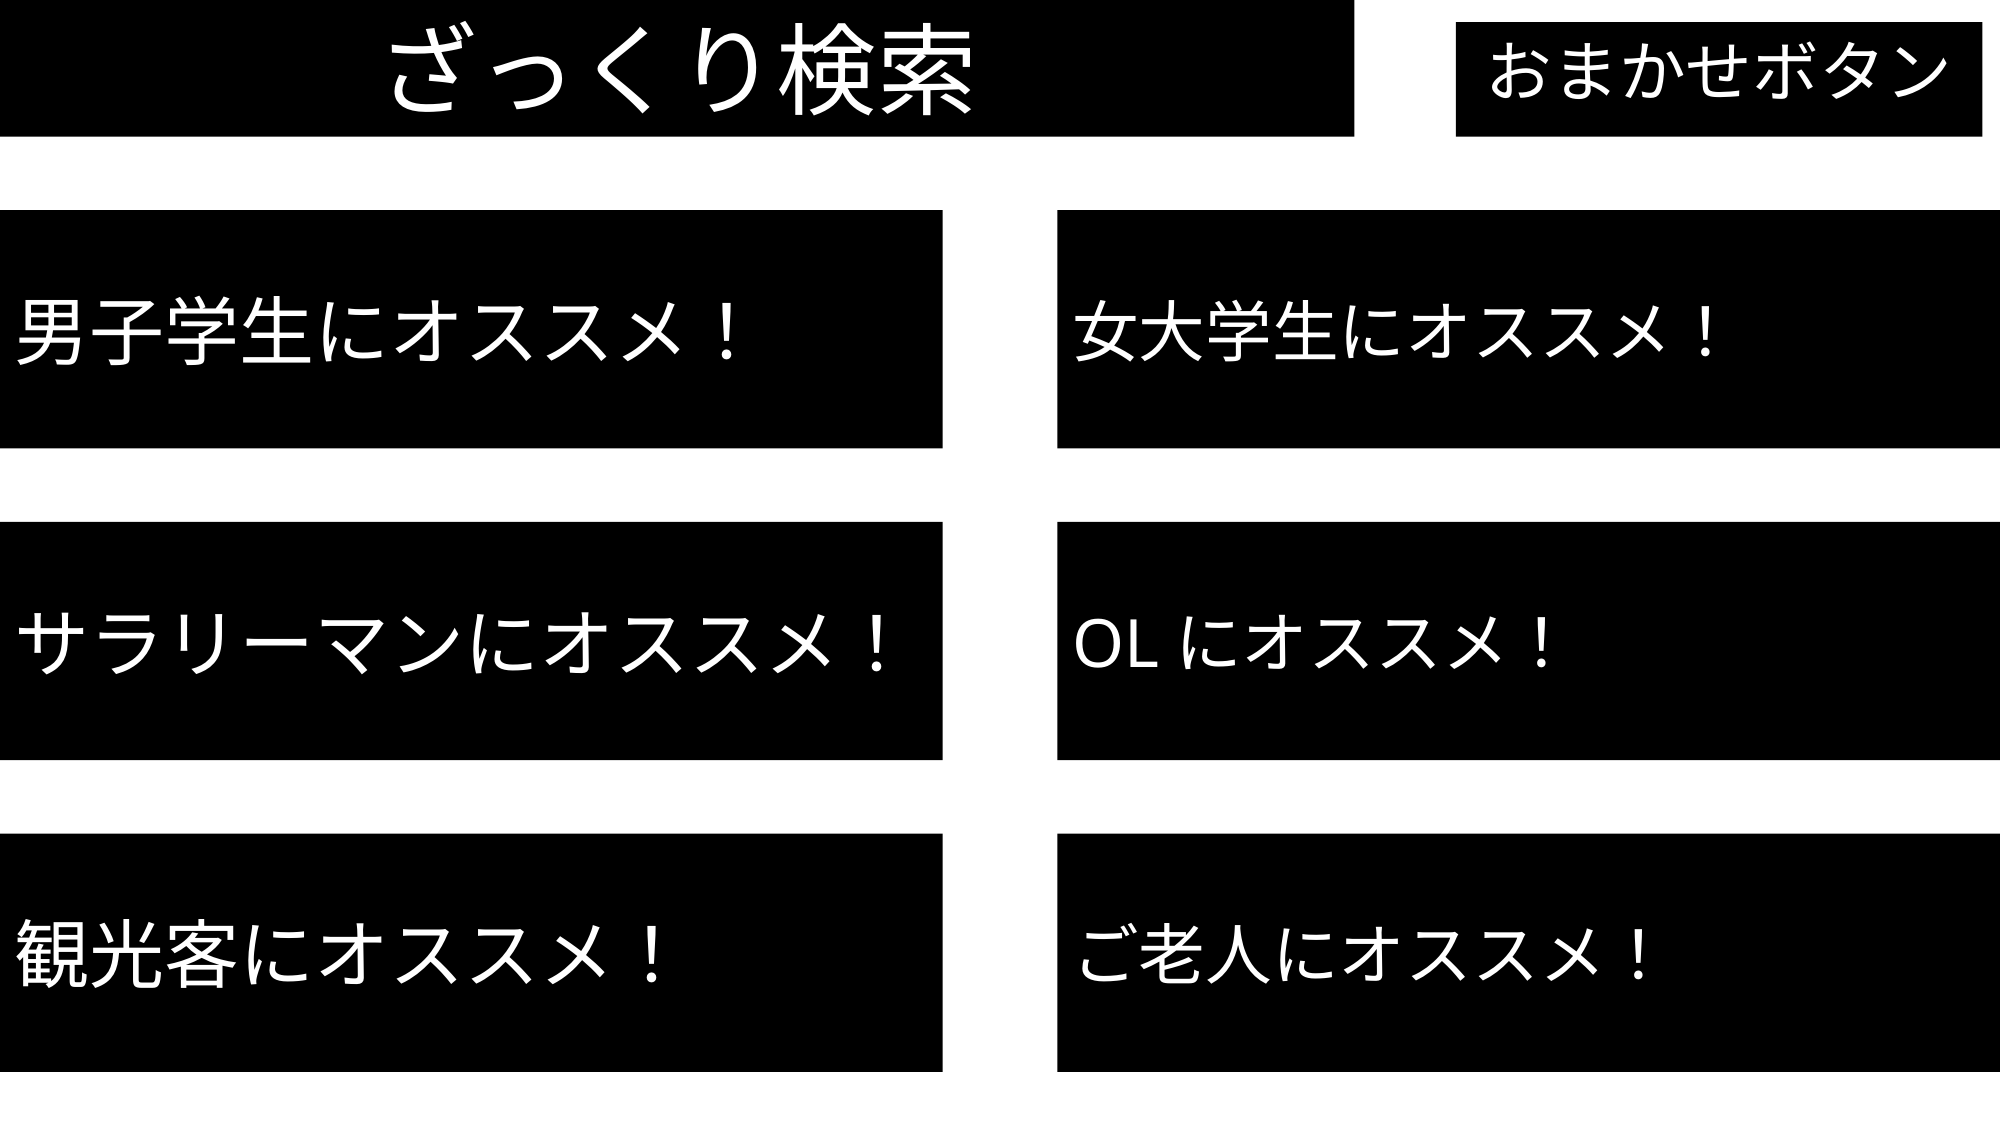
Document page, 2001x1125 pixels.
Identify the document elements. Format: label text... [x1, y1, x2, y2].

text_box サラリーマンにオススメ！ [0, 521, 944, 761]
text_box OLにオススメ！ [1056, 521, 2000, 761]
text_box 観光客にオススメ！ [0, 833, 944, 1073]
text_box ざっくり検索 [0, 0, 1355, 138]
text_box 男子学生にオススメ！ [0, 209, 944, 449]
text_box ご老人にオススメ！ [1056, 833, 2000, 1073]
text_box 女大学生にオススメ！ [1056, 209, 2000, 449]
text_box おまかせボタン [1455, 21, 1983, 138]
